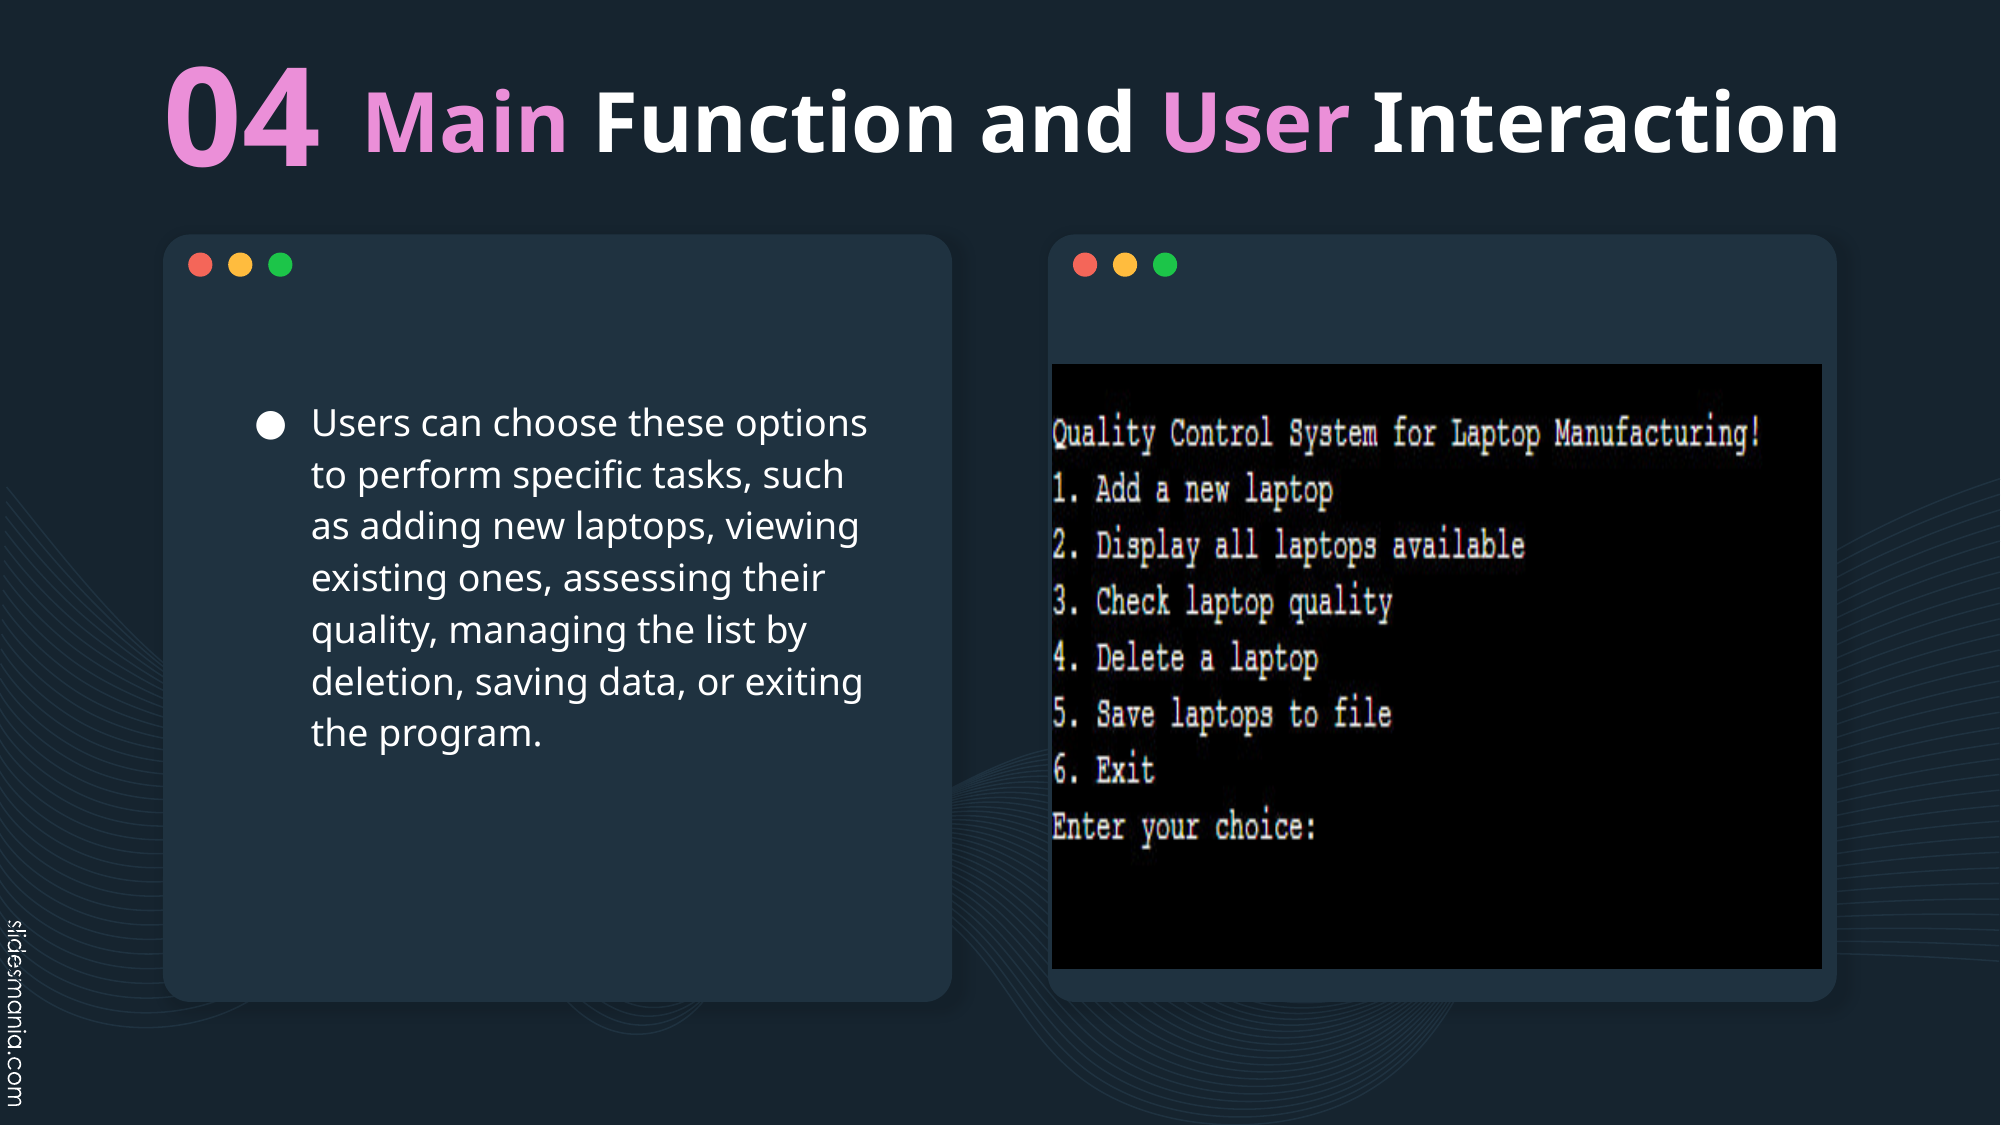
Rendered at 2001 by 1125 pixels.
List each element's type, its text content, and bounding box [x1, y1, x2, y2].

text_box 04 [149, 21, 337, 201]
picture [1052, 364, 1822, 969]
list Users can choose these options to perform specific tasks, such as adding new laptops, viewing existing ones, assessing their quality, managing the list by deletion, saving data, or exiting the program. [215, 372, 898, 962]
title Main Function and User Interaction [341, 49, 2000, 175]
